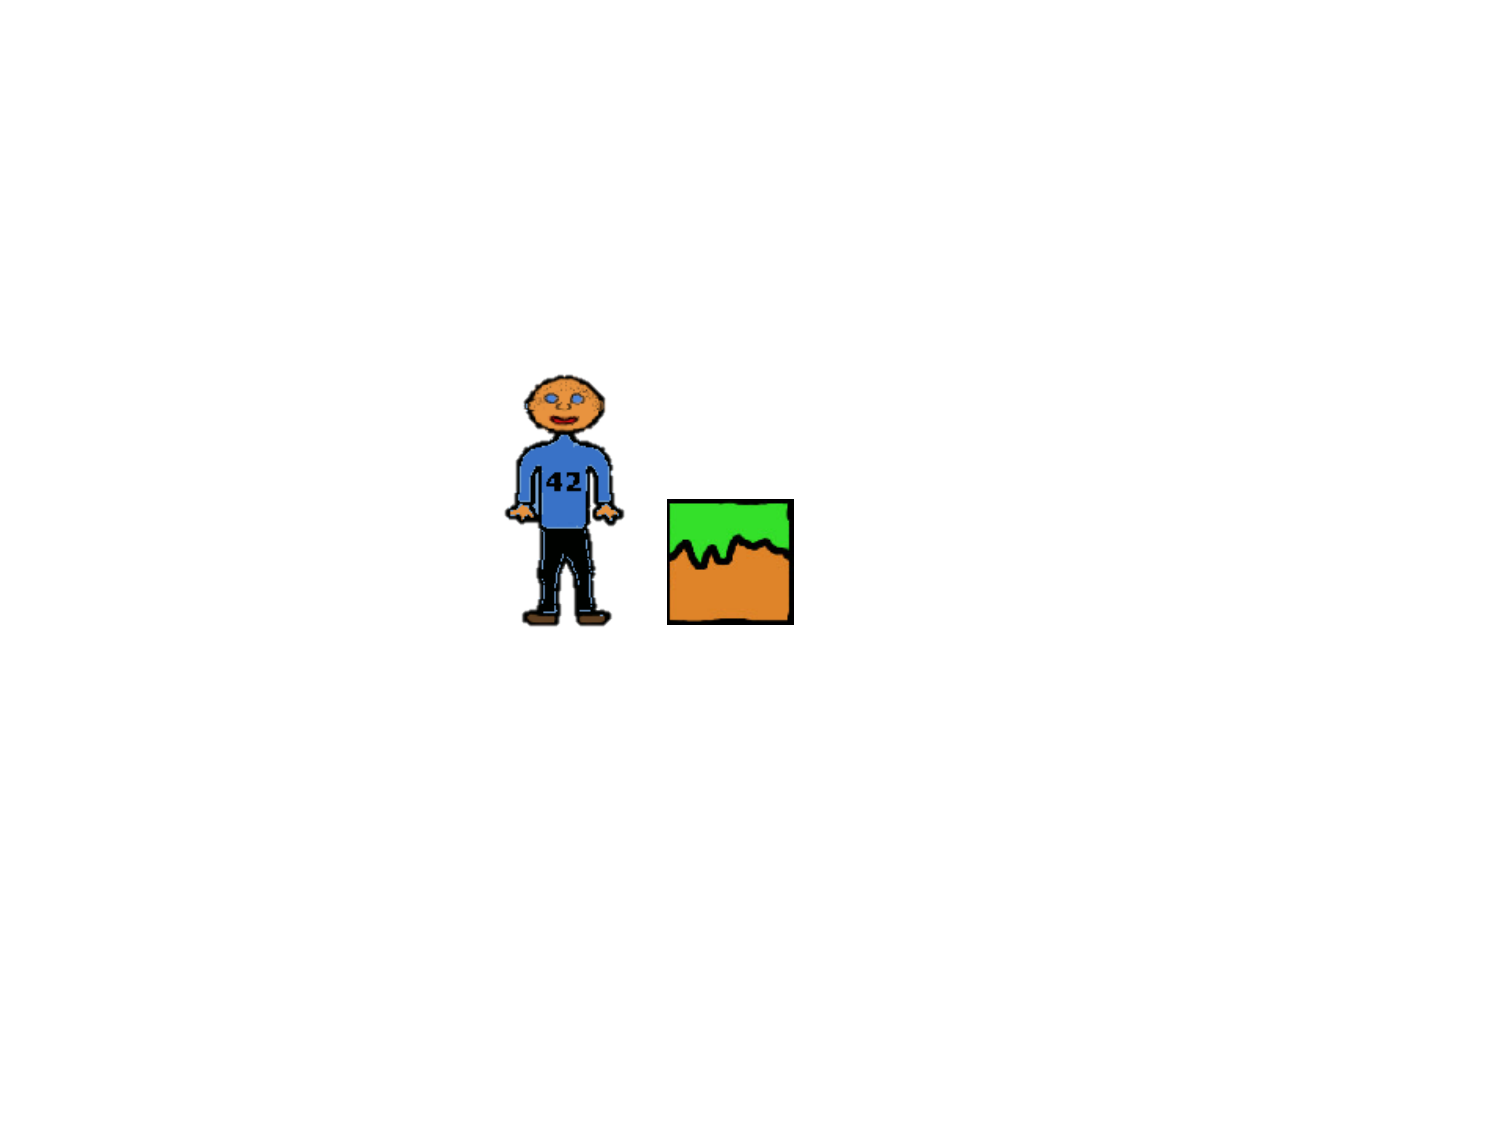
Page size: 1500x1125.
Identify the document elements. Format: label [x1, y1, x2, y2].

picture [667, 499, 795, 626]
picture [501, 370, 628, 630]
